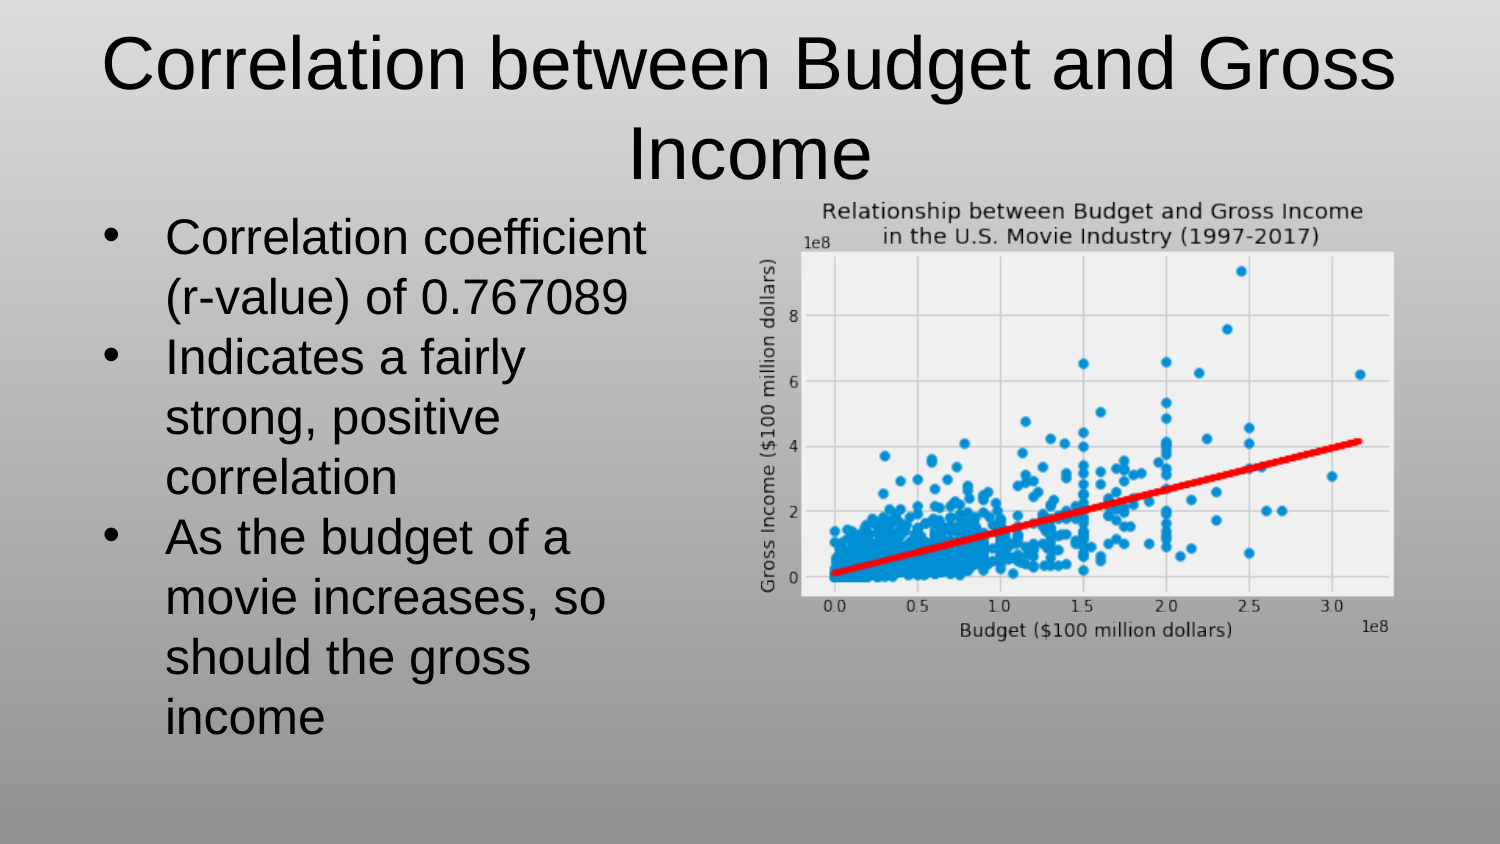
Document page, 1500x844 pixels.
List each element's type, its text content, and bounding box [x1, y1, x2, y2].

list Correlation coefficient (r-value) of 0.767089 Indicates a fairly strong, positive correlation As the budget of a movie increases, so should the gross income [75, 196, 682, 754]
title Correlation between Budget and Gross Income [75, 33, 1425, 175]
picture [749, 191, 1402, 653]
